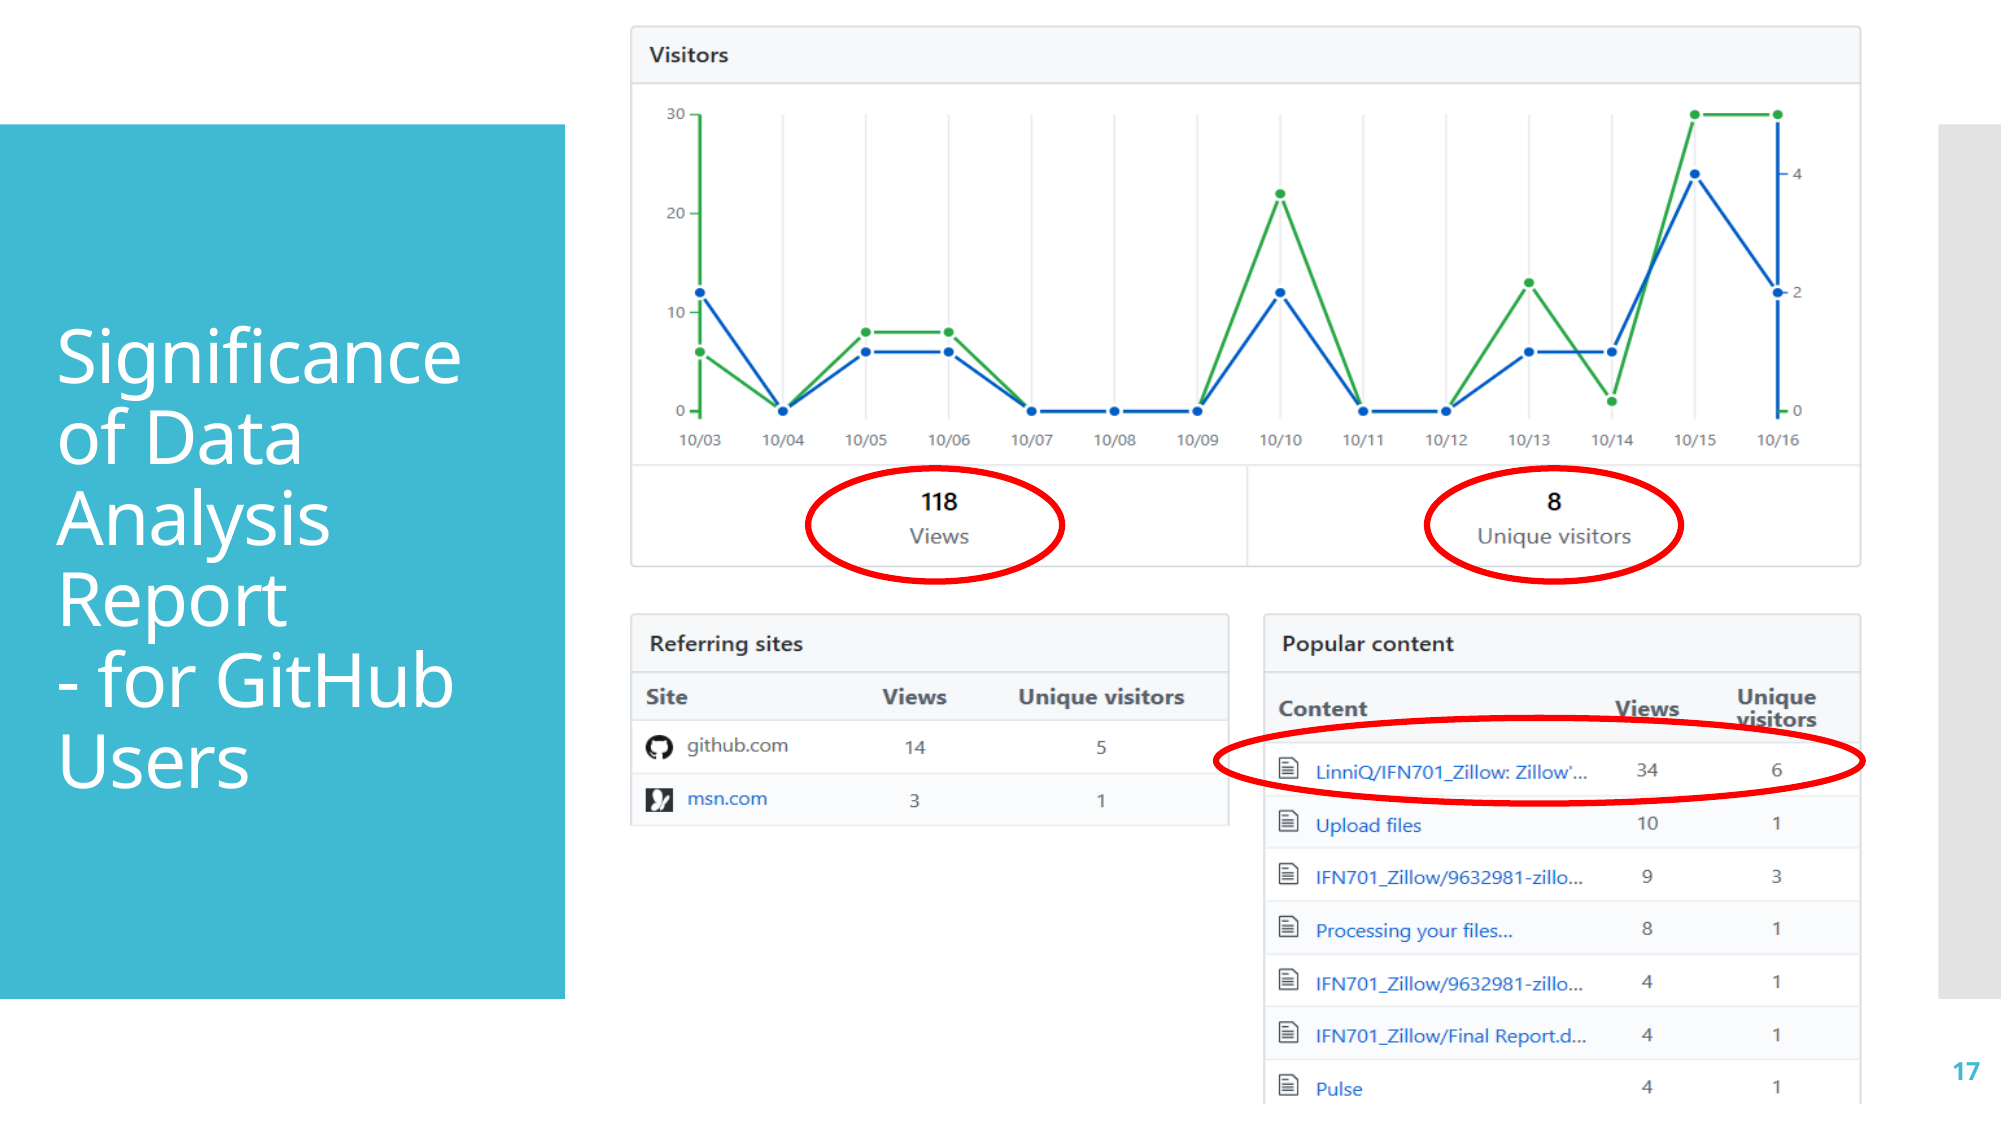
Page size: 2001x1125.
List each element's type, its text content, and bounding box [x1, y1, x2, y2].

title Significance of Data Analysis Report - for GitHub Users [41, 184, 525, 940]
slide_number 17 [1888, 1042, 1996, 1103]
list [611, 19, 1888, 1104]
